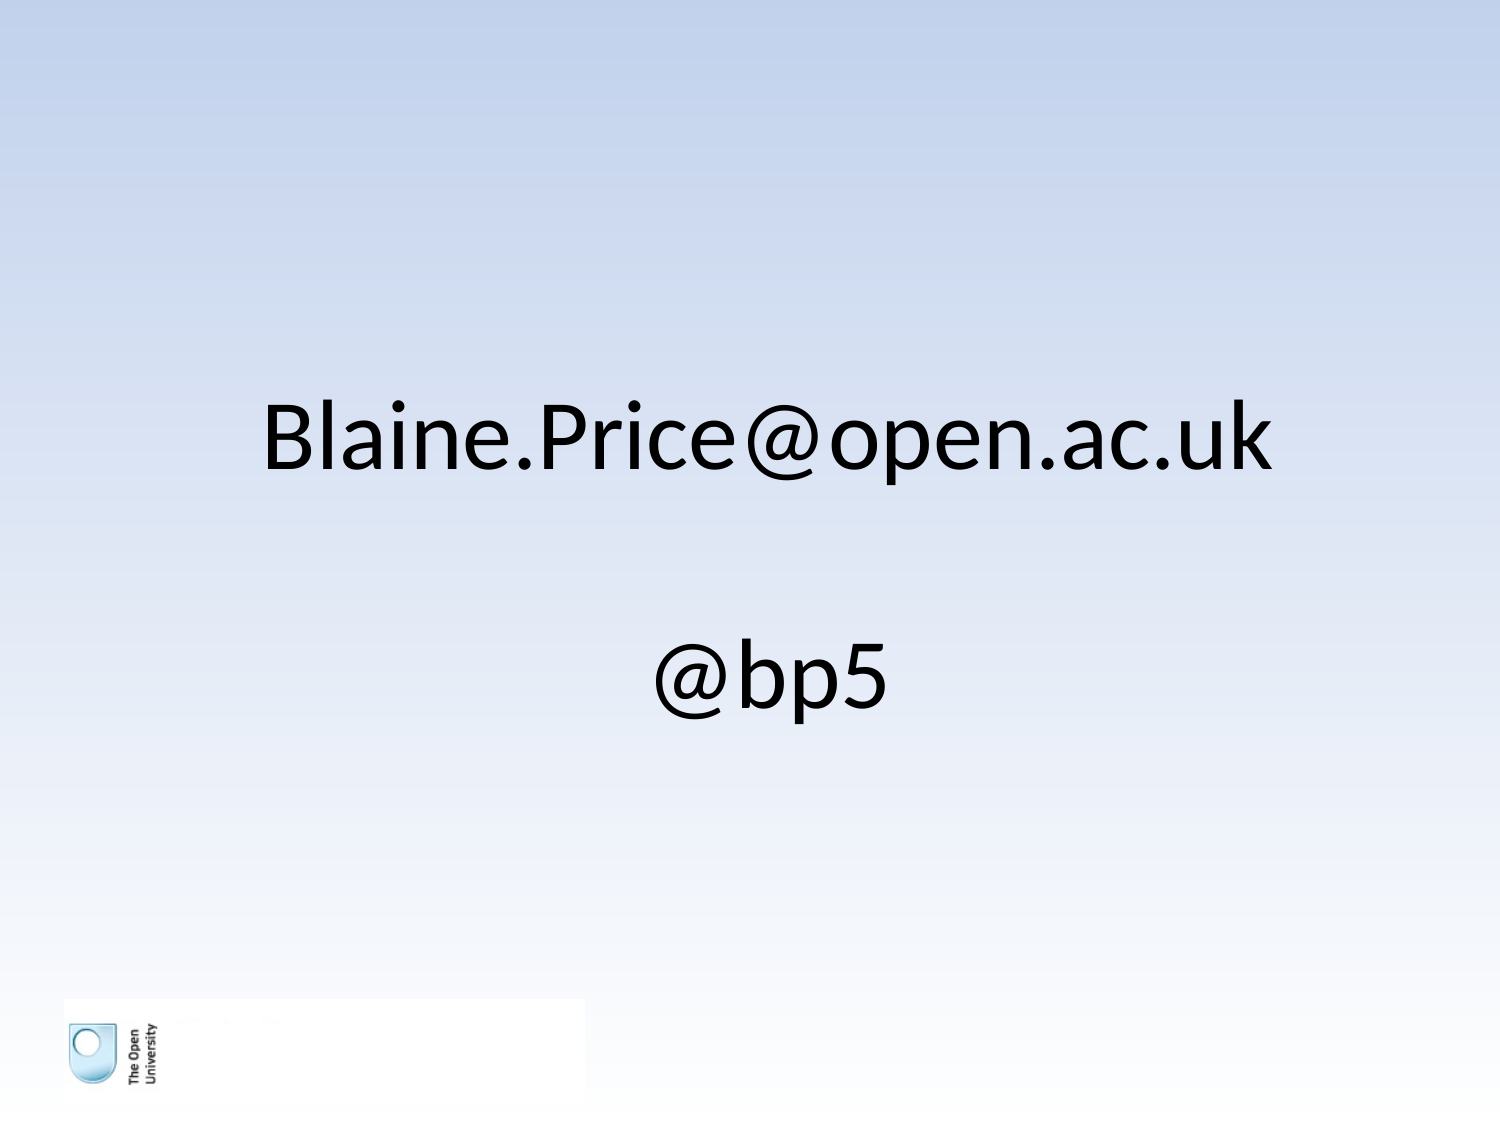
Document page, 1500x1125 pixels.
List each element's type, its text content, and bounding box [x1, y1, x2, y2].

text_box Blaine.Price@open.ac.uk @bp5 [247, 361, 1291, 737]
picture [64, 999, 585, 1102]
